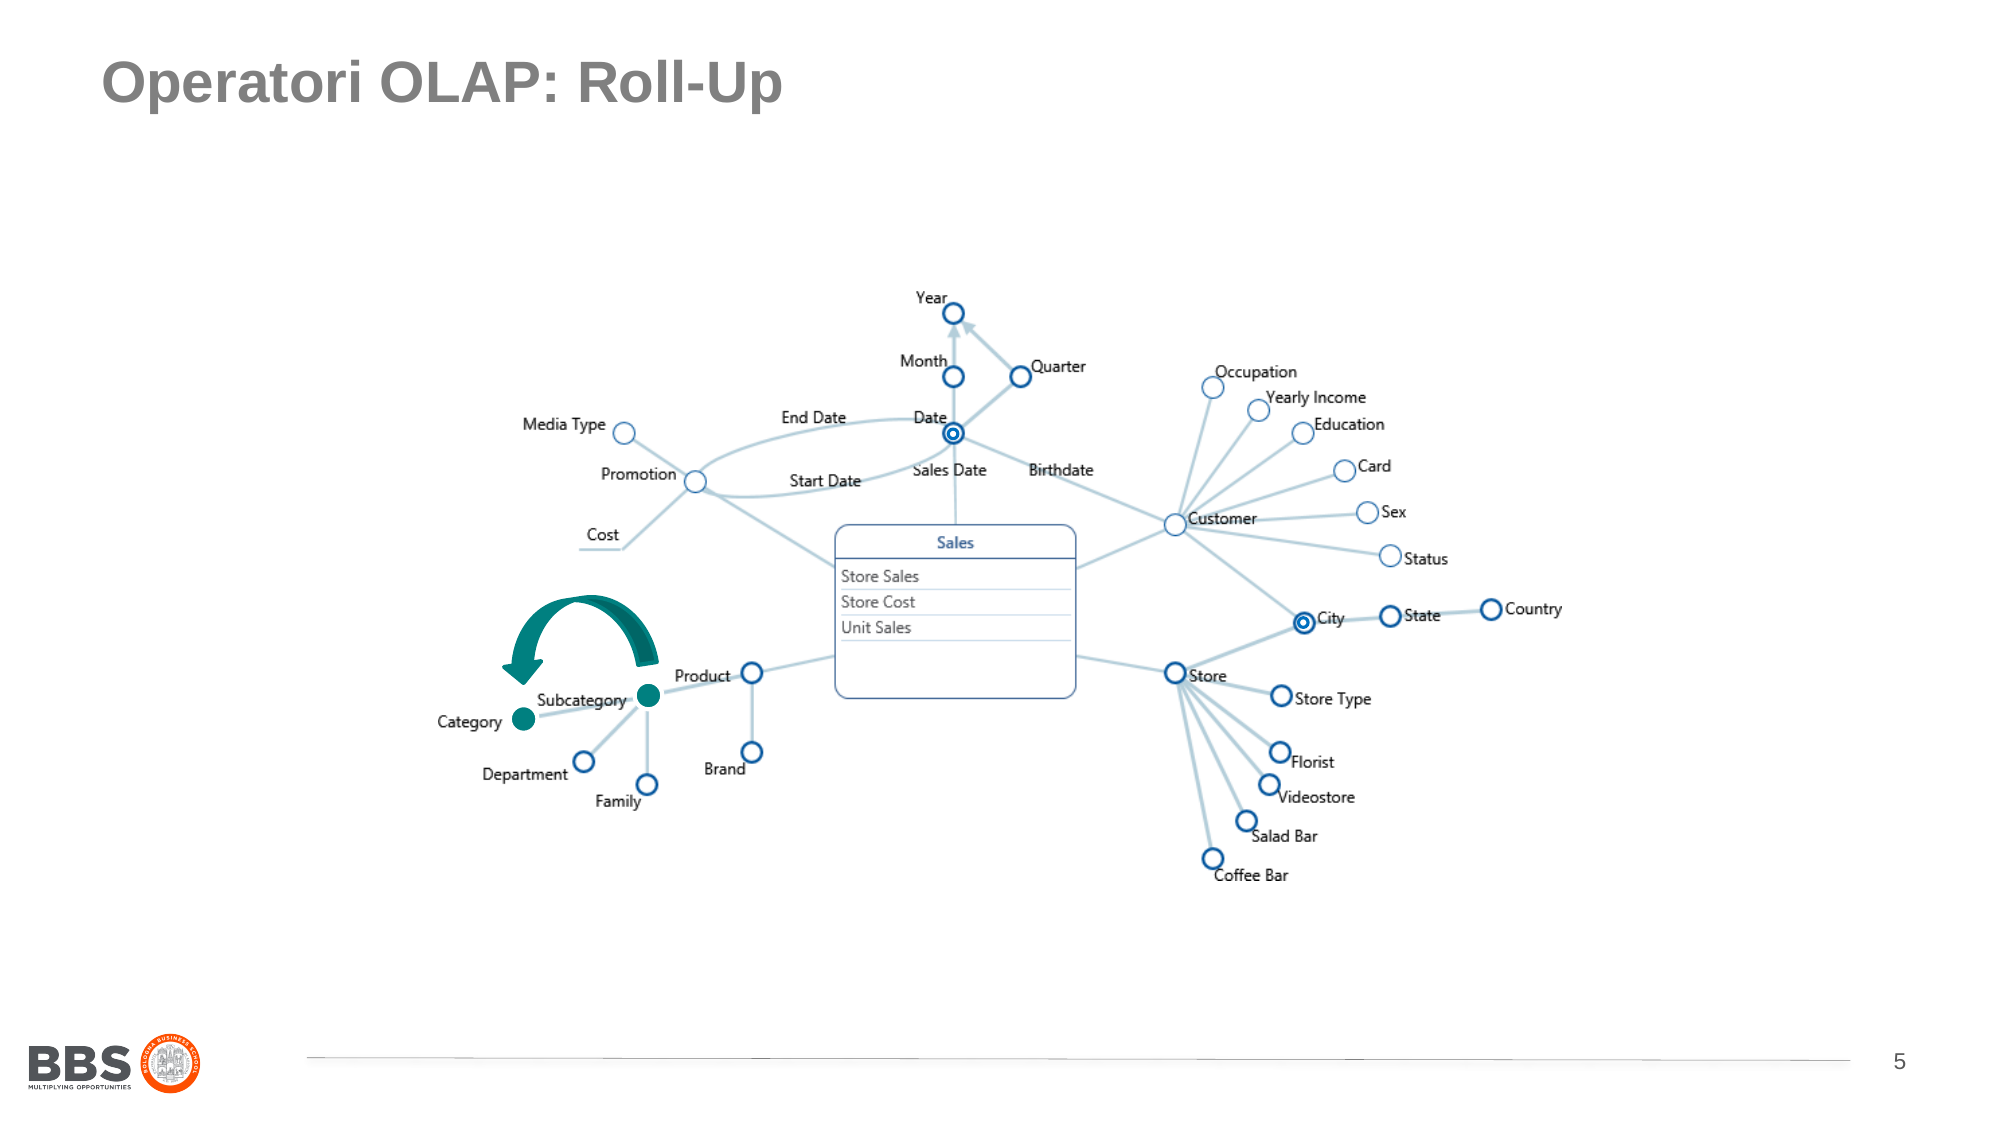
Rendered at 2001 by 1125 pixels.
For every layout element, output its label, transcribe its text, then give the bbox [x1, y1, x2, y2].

picture [21, 1029, 203, 1096]
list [438, 290, 1562, 881]
title Operatori OLAP: Roll-Up [86, 44, 1956, 197]
